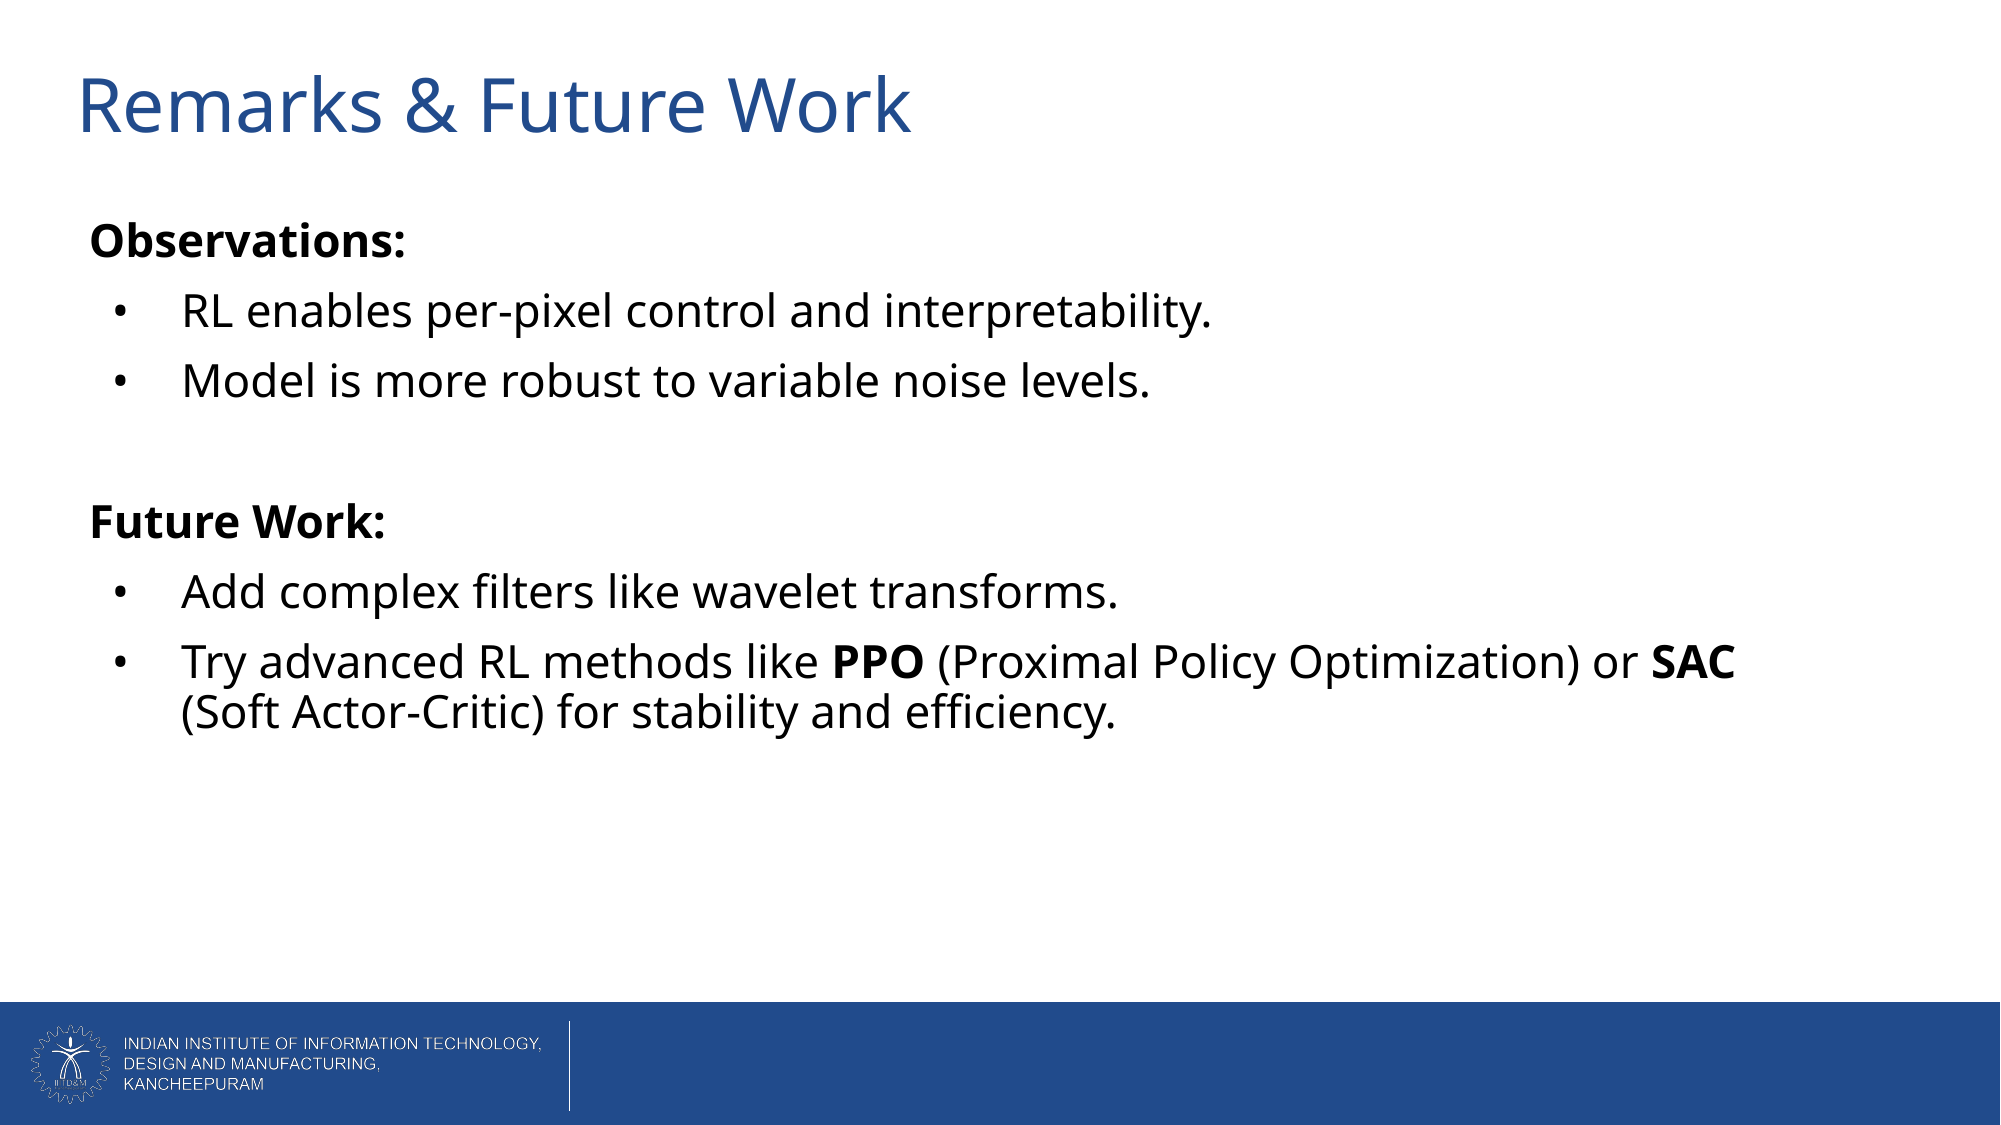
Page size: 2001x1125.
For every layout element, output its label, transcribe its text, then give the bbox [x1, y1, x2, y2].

title Remarks & Future Work [68, 30, 1795, 187]
text_box Observations: RL enables per-pixel control and interpretability. Model is more robust to variable noise levels. Future Work: Add complex filters like wavelet transforms. Try advanced RL methods like PPO (Proximal Policy Optimization) or SAC (Soft Actor-Critic) for stability and efficiency. [81, 210, 1781, 746]
picture [19, 1014, 551, 1113]
